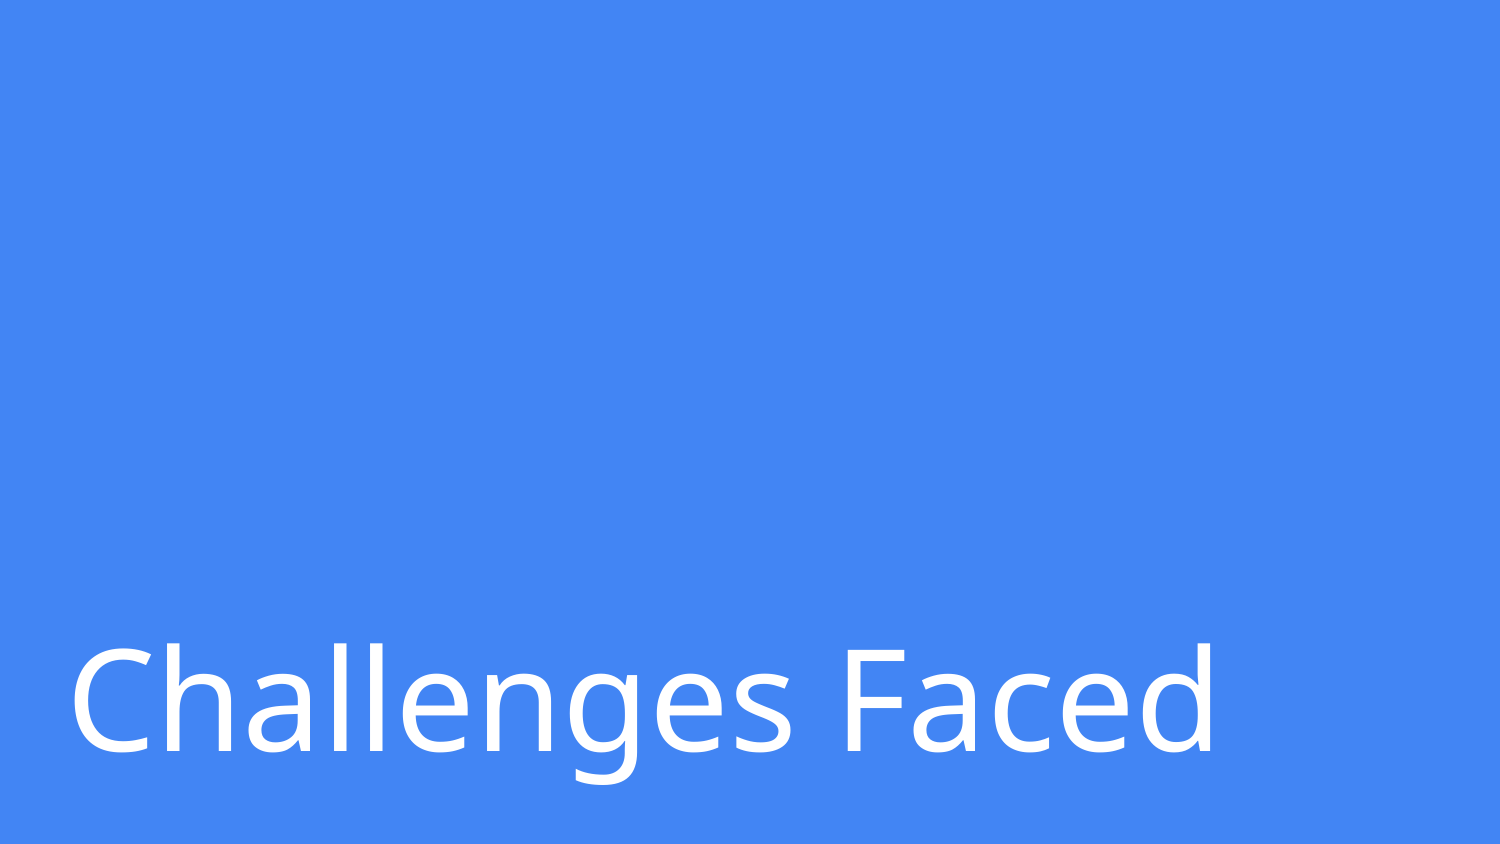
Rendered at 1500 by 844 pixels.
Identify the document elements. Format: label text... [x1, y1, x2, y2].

title Challenges Faced [51, 406, 1383, 809]
